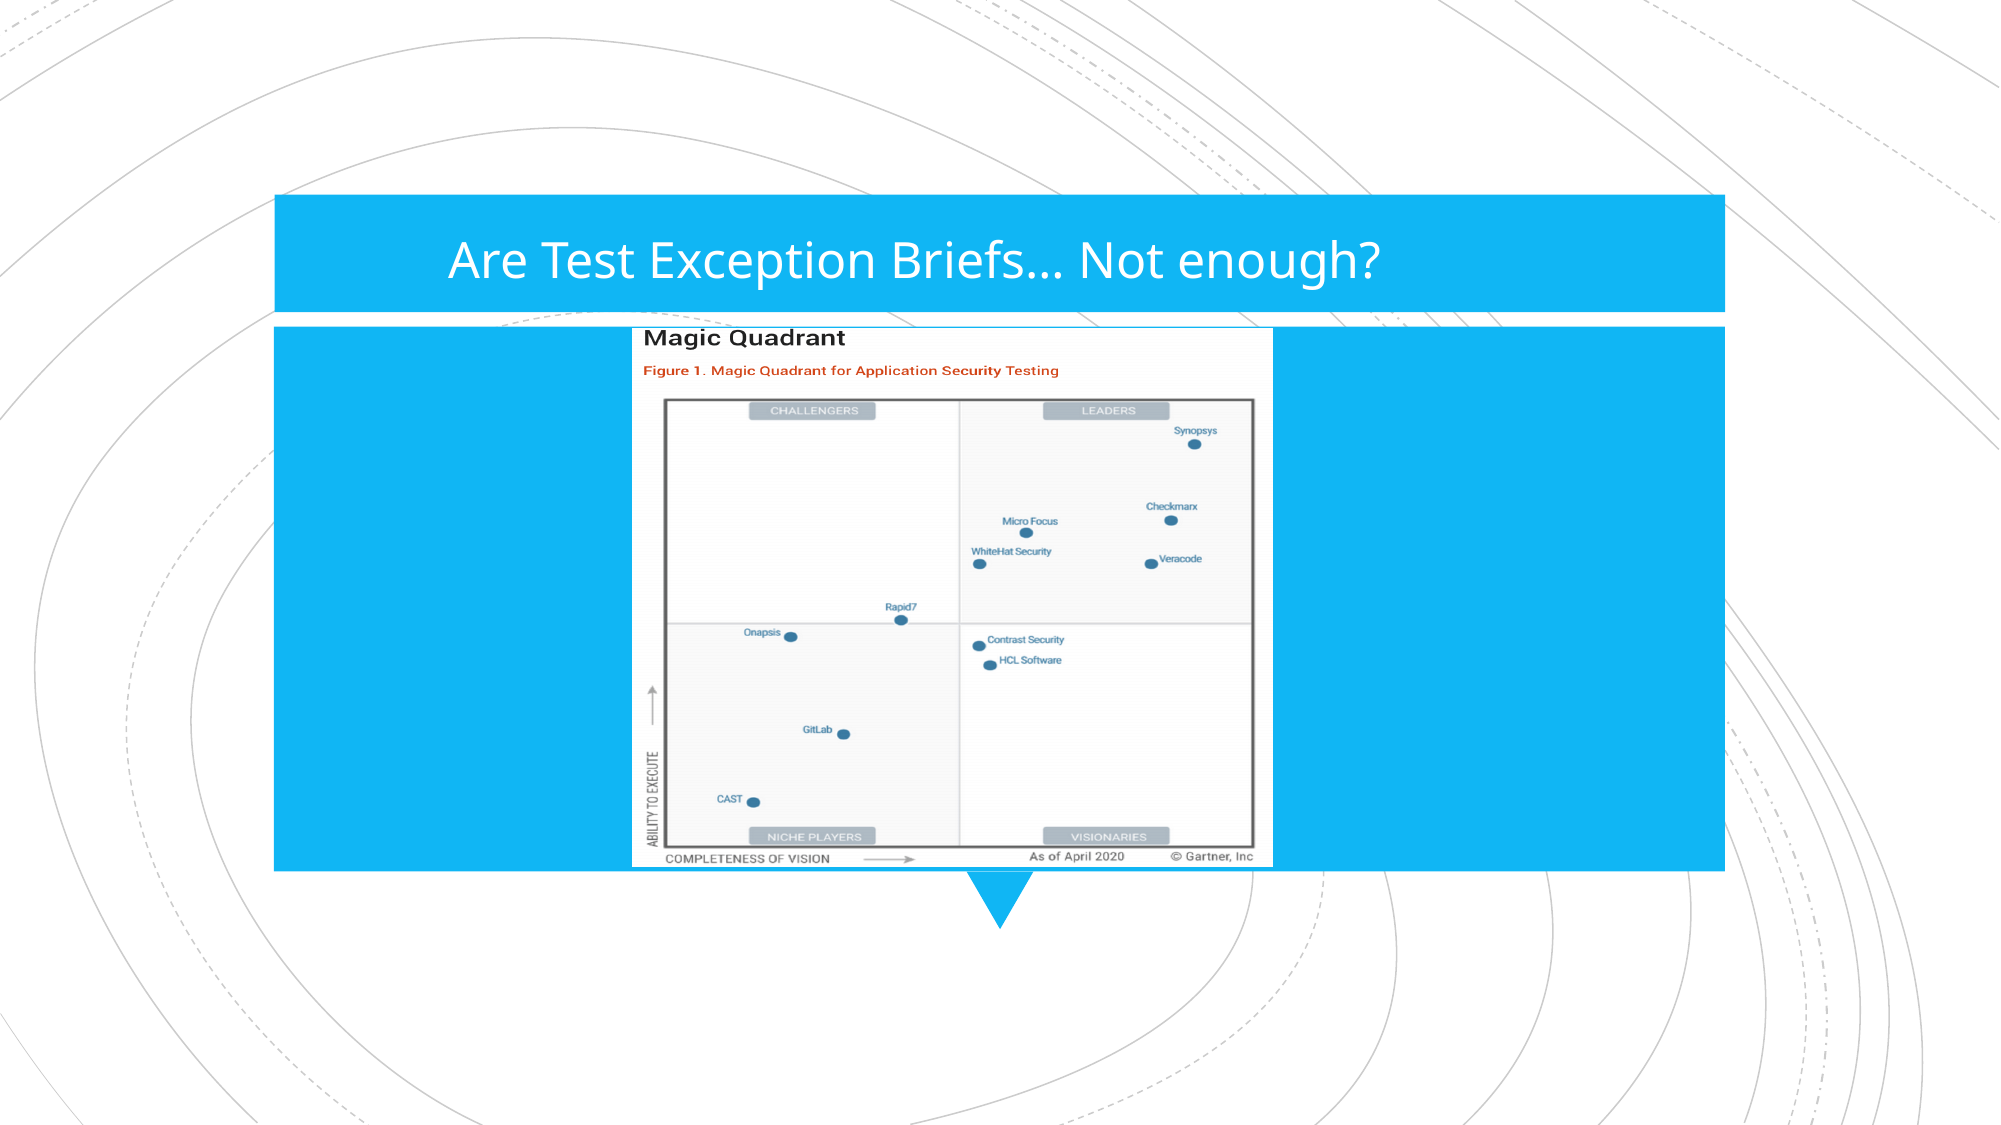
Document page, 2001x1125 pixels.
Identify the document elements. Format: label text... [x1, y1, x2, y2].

picture [633, 329, 1272, 866]
text_box Are Test Exception Briefs… Not enough? [433, 221, 1567, 297]
